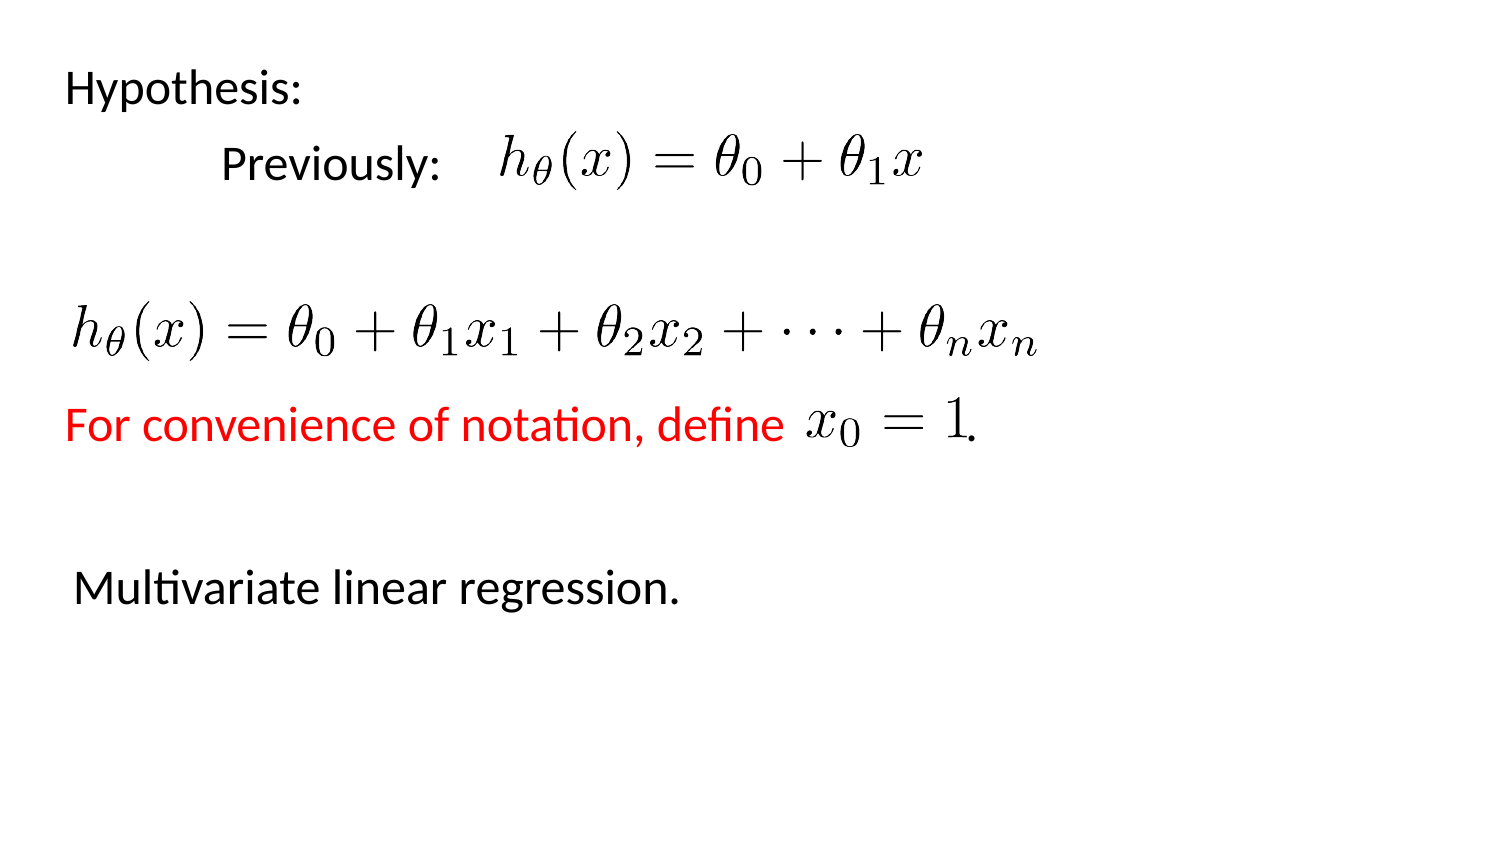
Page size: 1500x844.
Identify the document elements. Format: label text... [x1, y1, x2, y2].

picture [806, 397, 967, 447]
text_box Multivariate linear regression. [58, 547, 1333, 623]
text_box For convenience of notation, define . [49, 383, 1325, 459]
text_box Hypothesis: [49, 46, 1325, 122]
picture [499, 130, 922, 191]
text_box Previously: [56, 122, 1332, 198]
picture [73, 301, 1037, 361]
